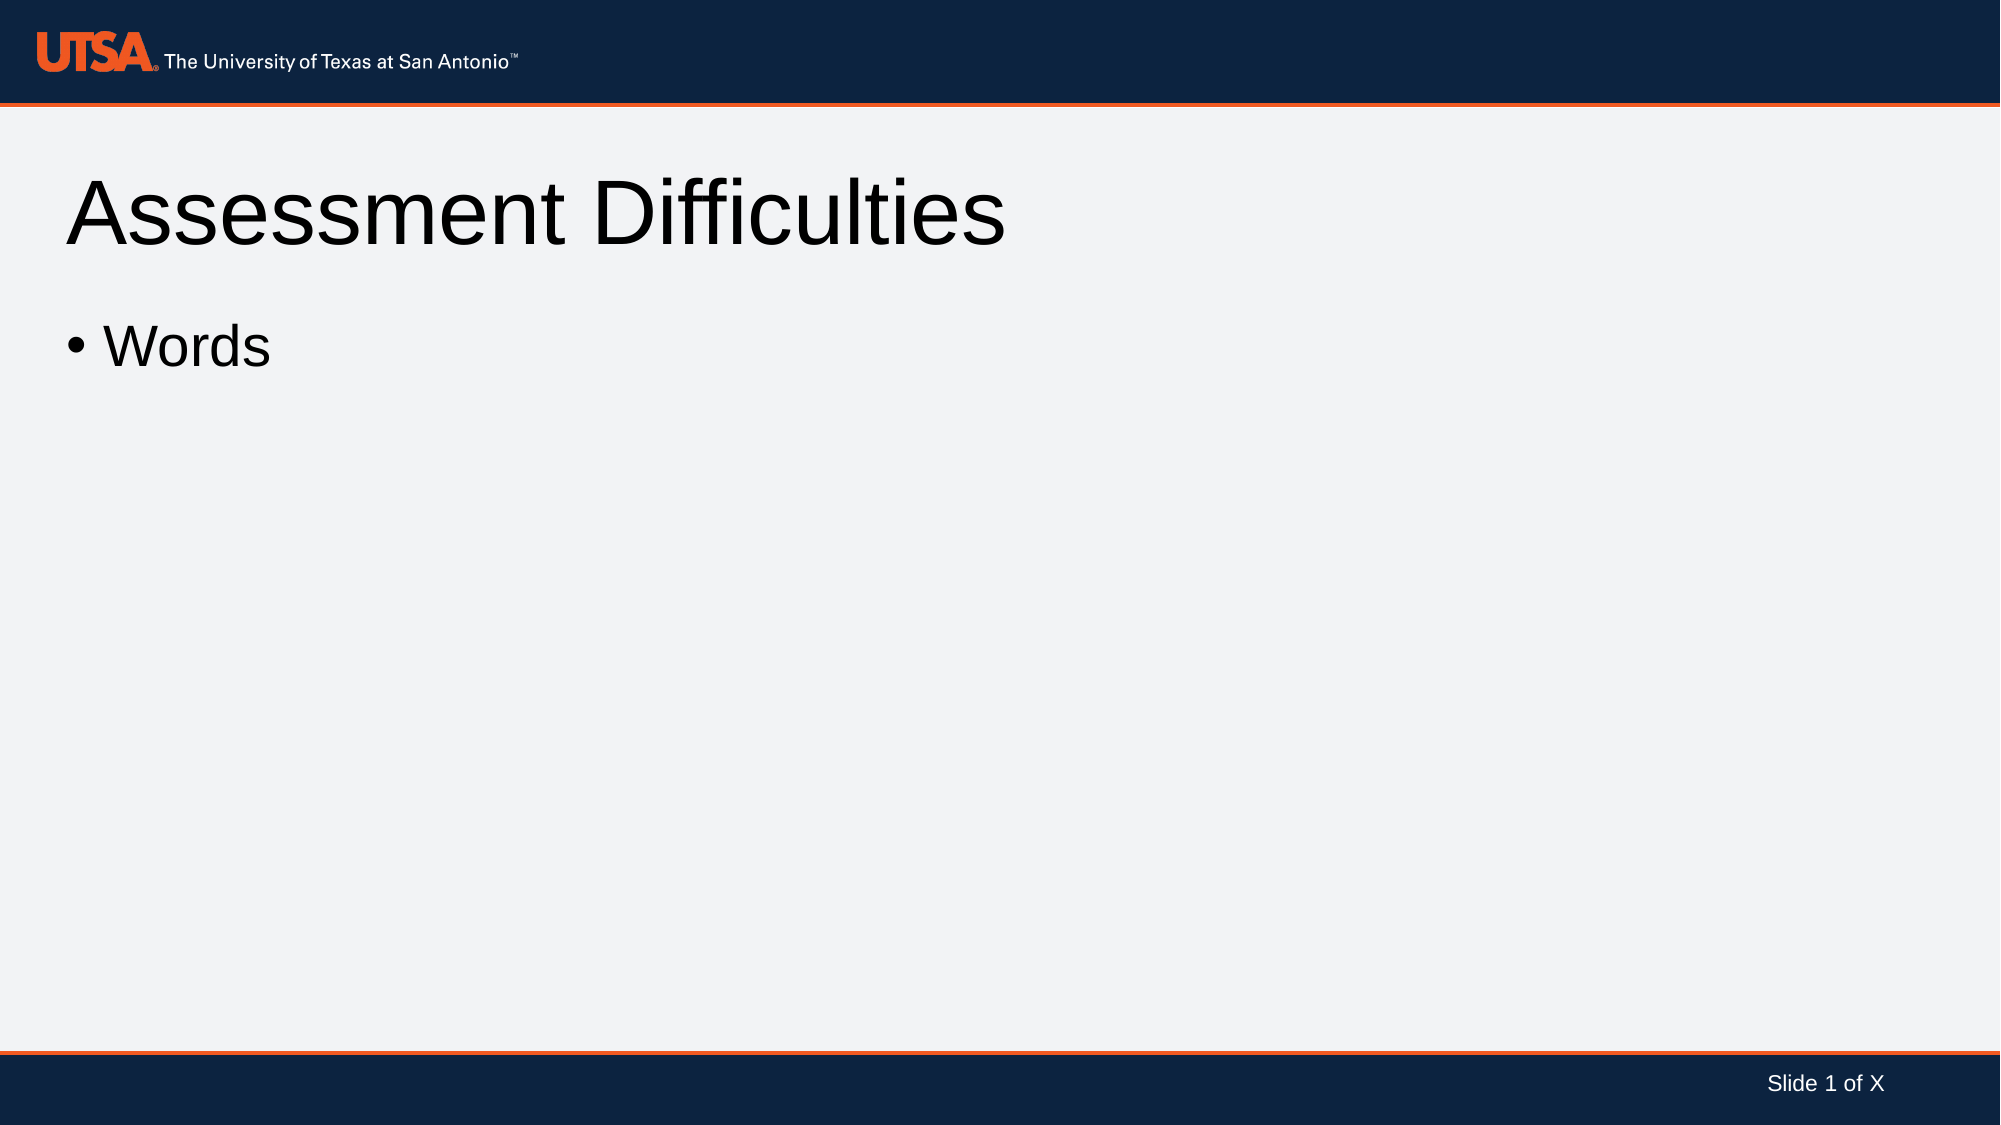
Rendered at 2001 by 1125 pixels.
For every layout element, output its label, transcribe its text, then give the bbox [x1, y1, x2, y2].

title Assessment Difficulties [51, 132, 1950, 297]
list Words [51, 308, 1950, 1021]
list Slide 1 of X [1652, 1064, 2000, 1110]
picture [37, 31, 518, 72]
